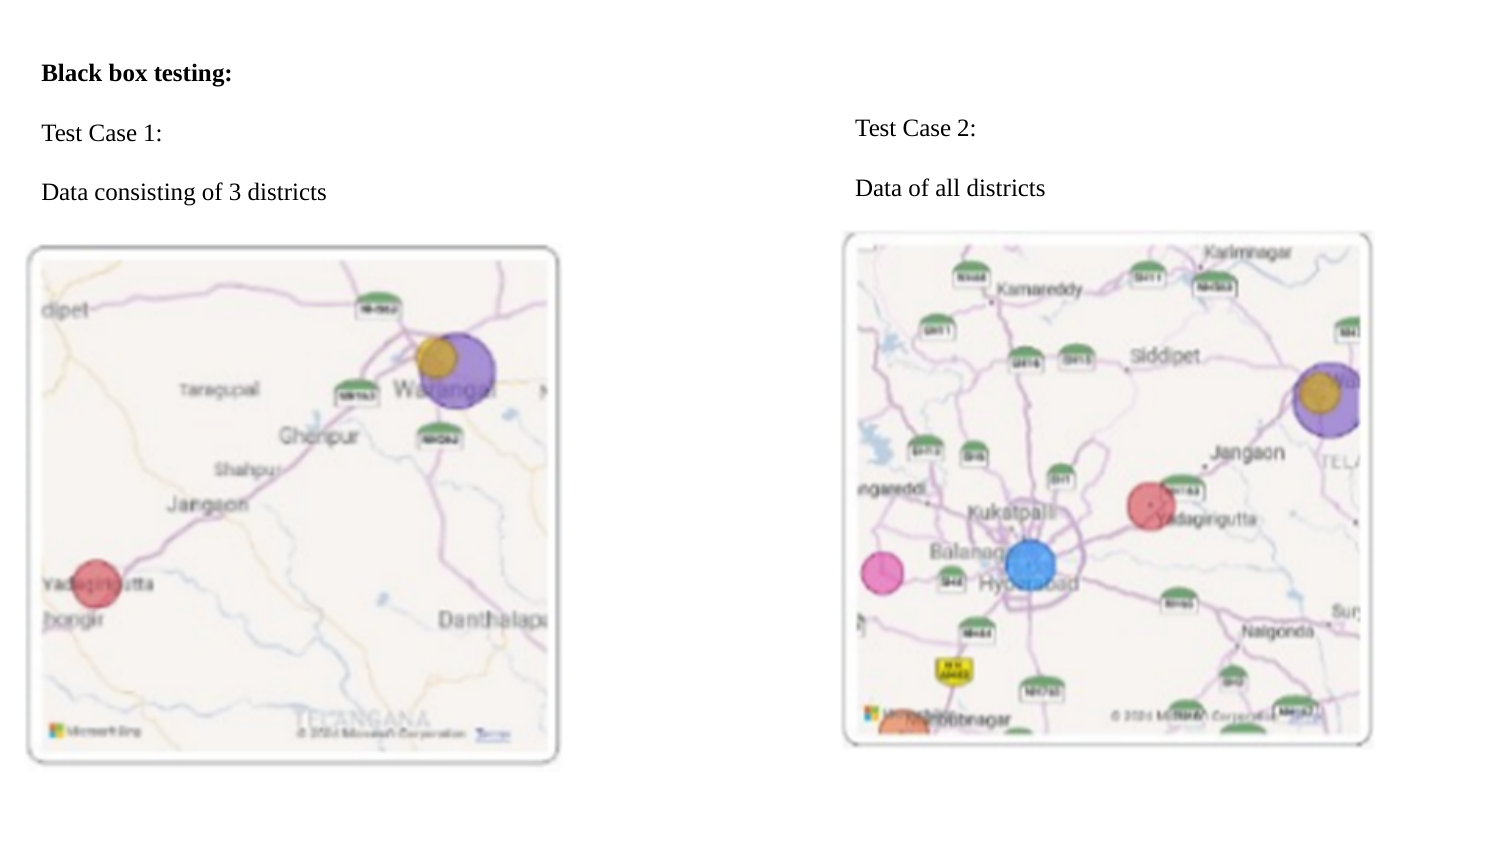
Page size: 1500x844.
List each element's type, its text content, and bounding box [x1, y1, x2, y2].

picture [24, 242, 563, 772]
picture [839, 229, 1375, 751]
text_box Test Case 2: Data of all districts [840, 37, 1333, 217]
text_box Black box testing: Test Case 1: Data consisting of 3 districts [26, 37, 519, 221]
